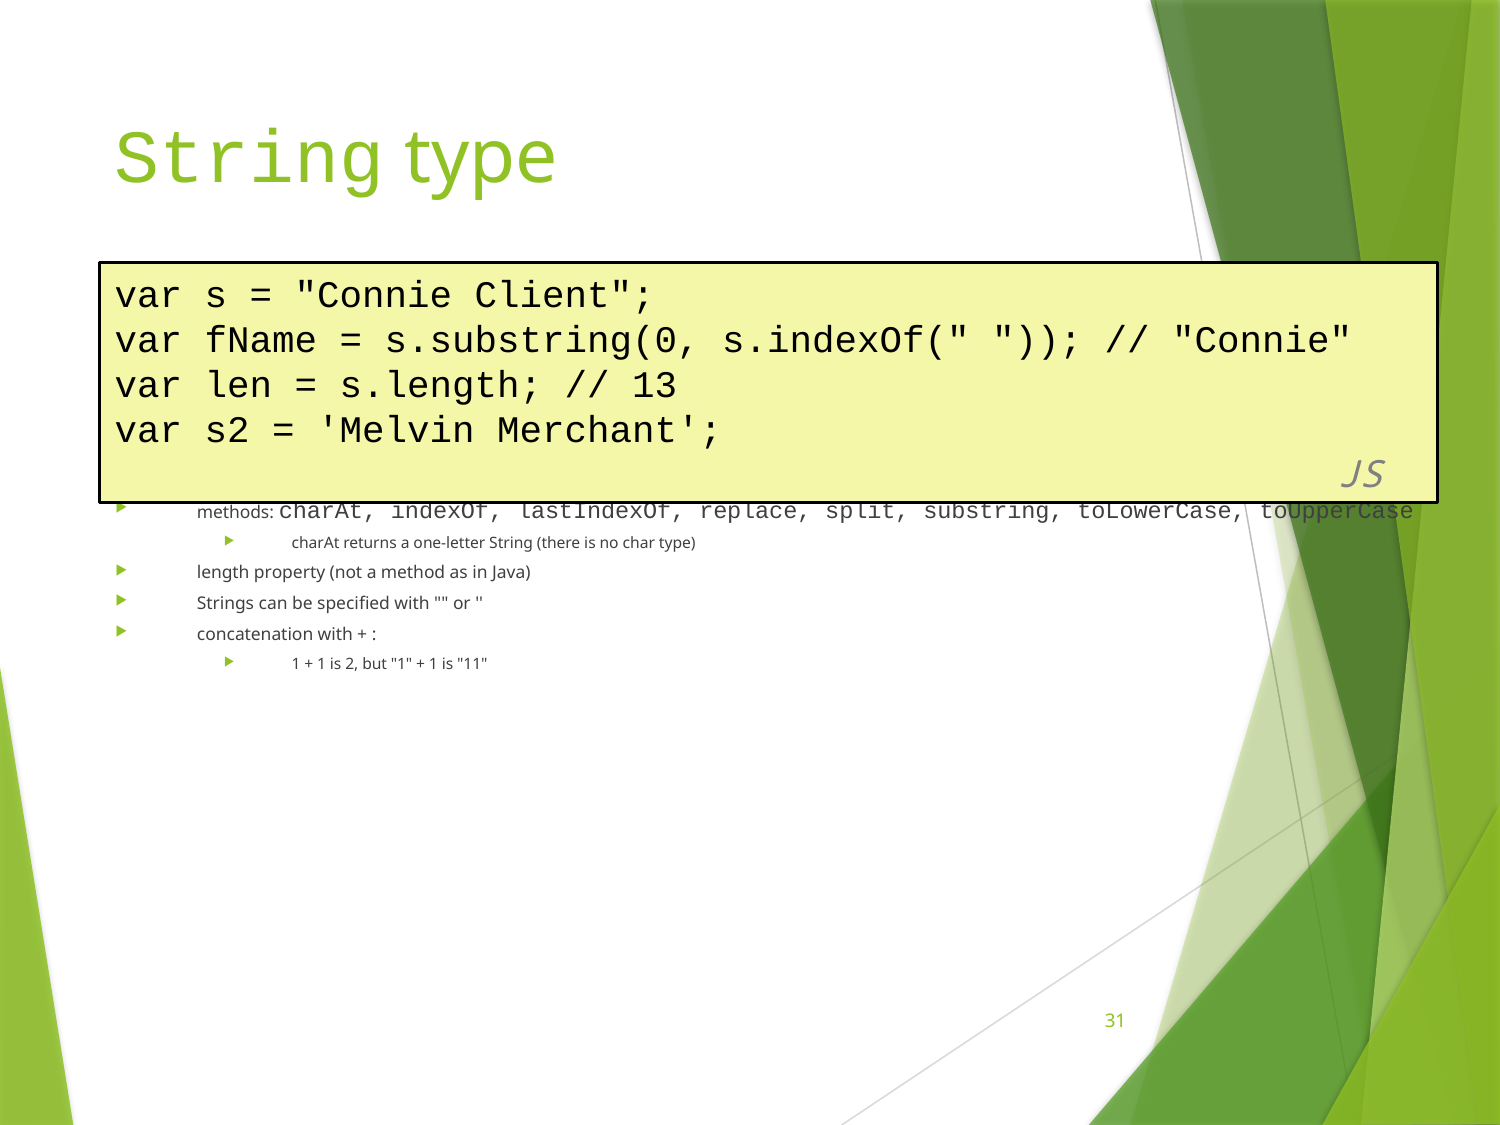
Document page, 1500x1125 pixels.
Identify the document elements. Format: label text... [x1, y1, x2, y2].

list methods: charAt, indexOf, lastIndexOf, replace, split, substring, toLowerCase, toUpperCase charAt returns a one-letter String (there is no char type) length property (not a method as in Java) Strings can be specified with "" or '' concatenation with + : 1 + 1 is 2, but "1" + 1 is "11" [100, 503, 1438, 688]
title String type [99, 99, 1142, 262]
slide_number 31 [1057, 991, 1142, 1051]
text_box var s = "Connie Client"; var fName = s.substring(0, s.indexOf(" ")); // "Connie" var len = s.length; // 13 var s2 = 'Melvin Merchant'; JS [99, 262, 1438, 503]
